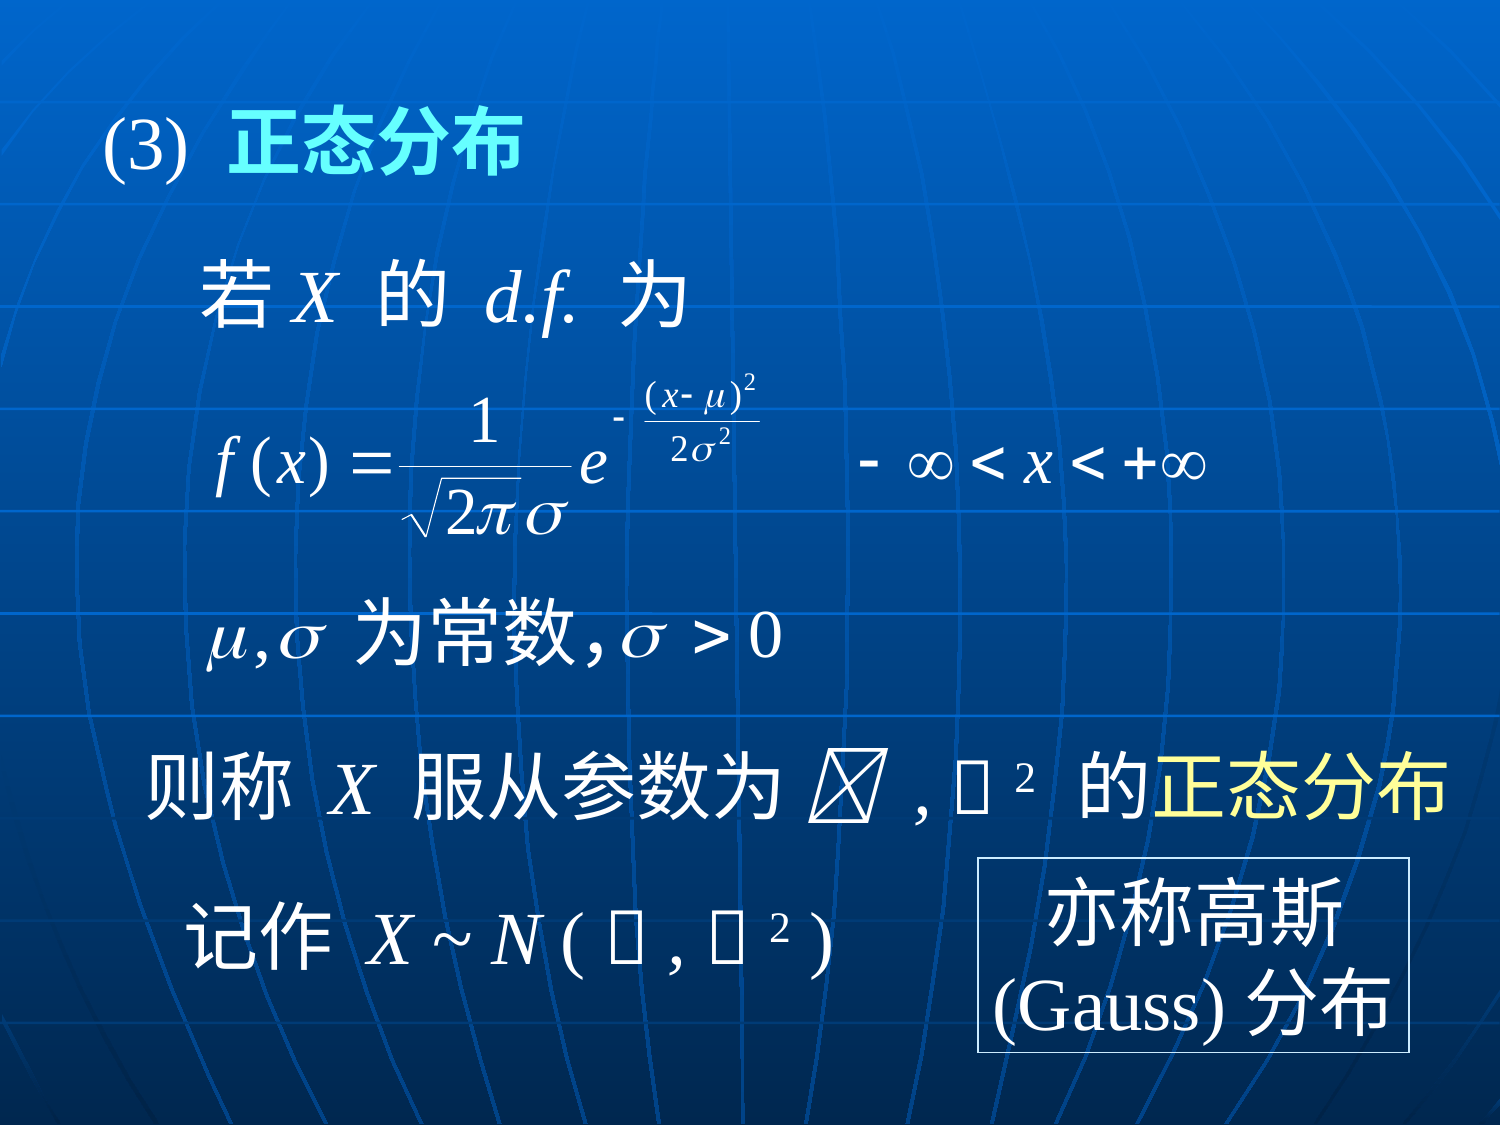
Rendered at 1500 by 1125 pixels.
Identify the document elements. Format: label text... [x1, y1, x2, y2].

text_box (3) 正态分布 [87, 87, 585, 193]
text_box 则称 X 服从参数为  ,  2 的正态分布 [129, 732, 1466, 837]
text_box 亦称高斯 (Gauss)分布 [978, 857, 1410, 1053]
text_box 若X 的 d.f. 为 [184, 240, 838, 345]
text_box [199, 577, 788, 684]
text_box 记作 X ~ N (  ,  2 ) [168, 882, 850, 987]
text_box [199, 365, 1209, 554]
